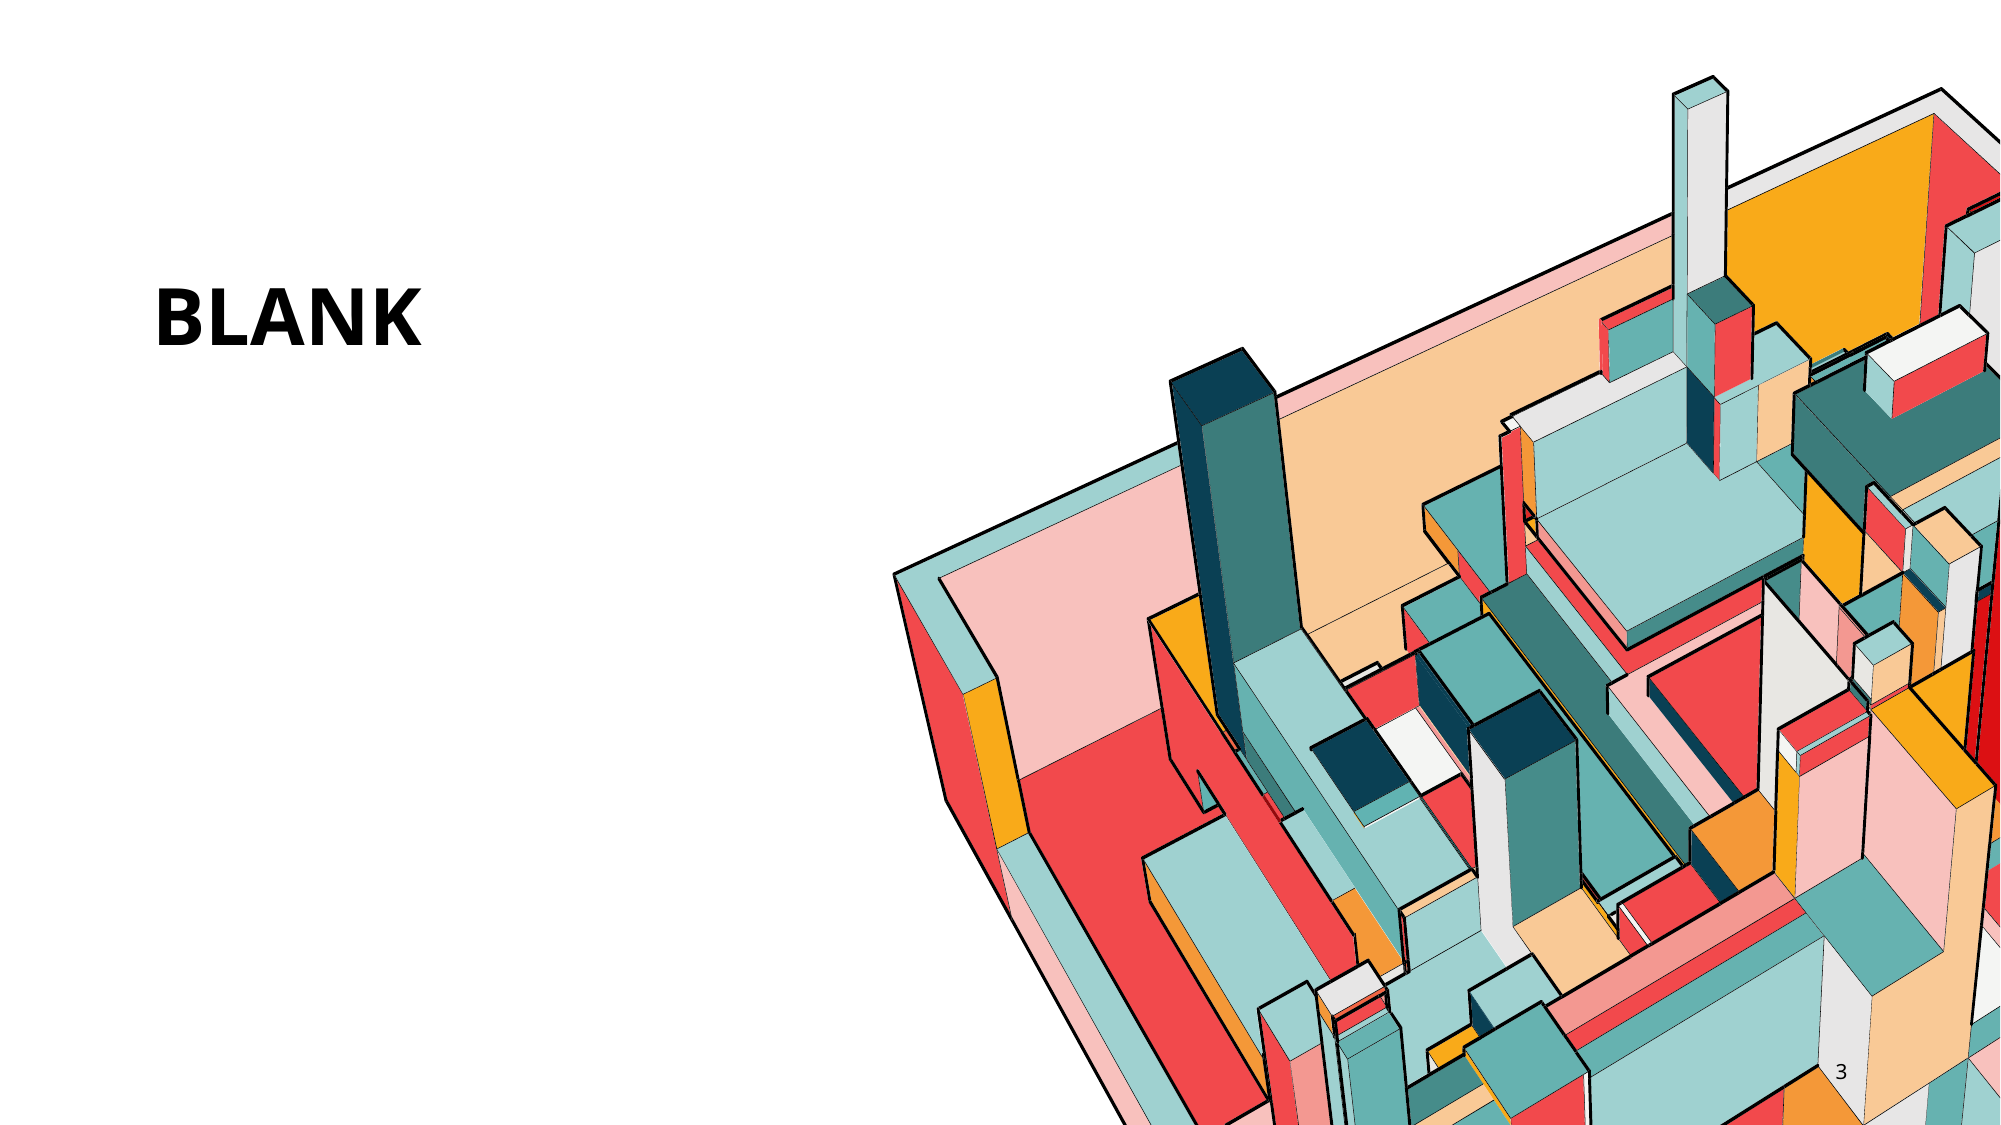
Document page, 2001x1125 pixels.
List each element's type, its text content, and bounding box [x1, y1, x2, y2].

title Blank [137, 211, 813, 429]
slide_number 3 [1412, 1042, 1863, 1103]
